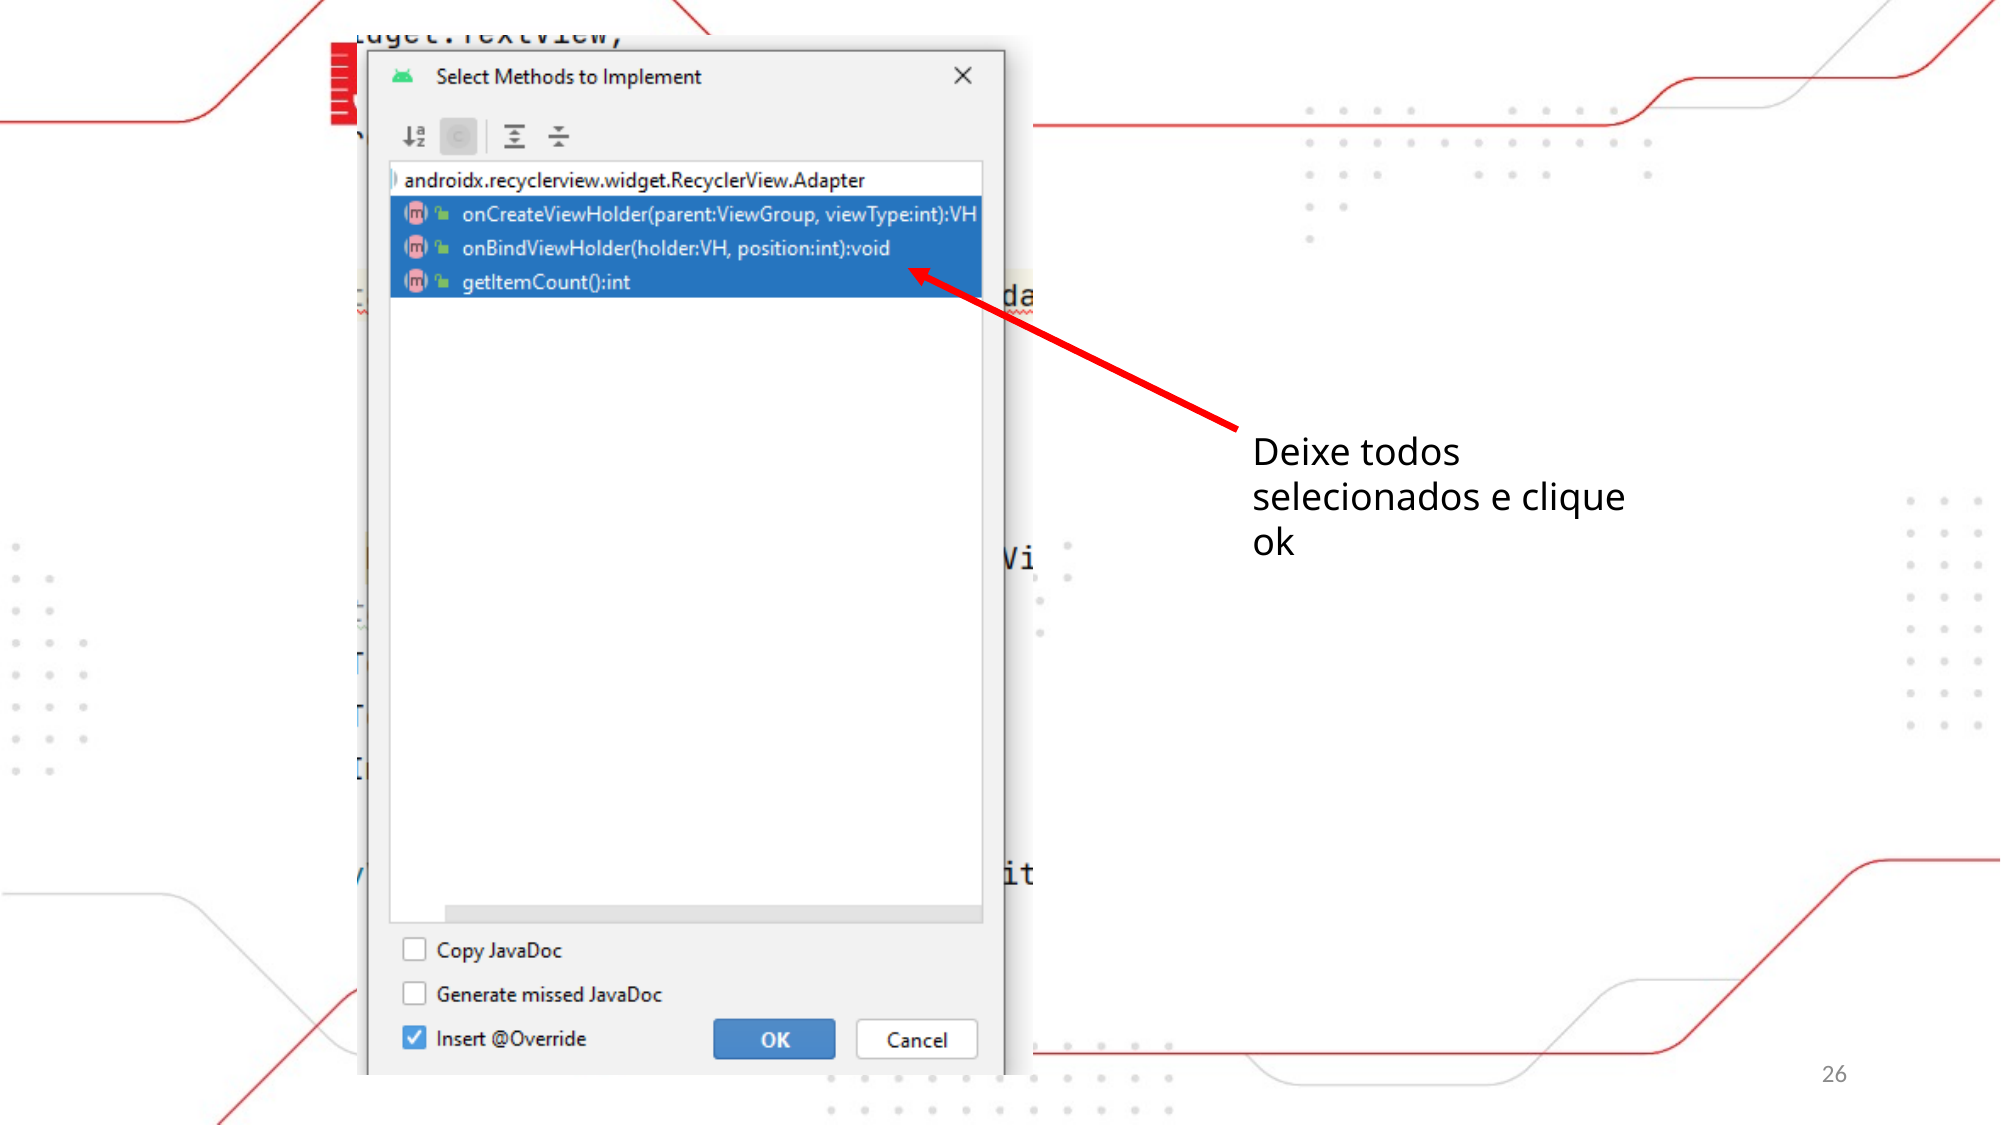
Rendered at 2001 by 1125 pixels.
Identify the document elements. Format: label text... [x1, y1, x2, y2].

picture [0, 0, 2001, 1125]
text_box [907, 268, 1238, 430]
slide_number 26 [1412, 1042, 1863, 1103]
text_box Deixe todos selecionados e clique ok [1237, 420, 1679, 571]
